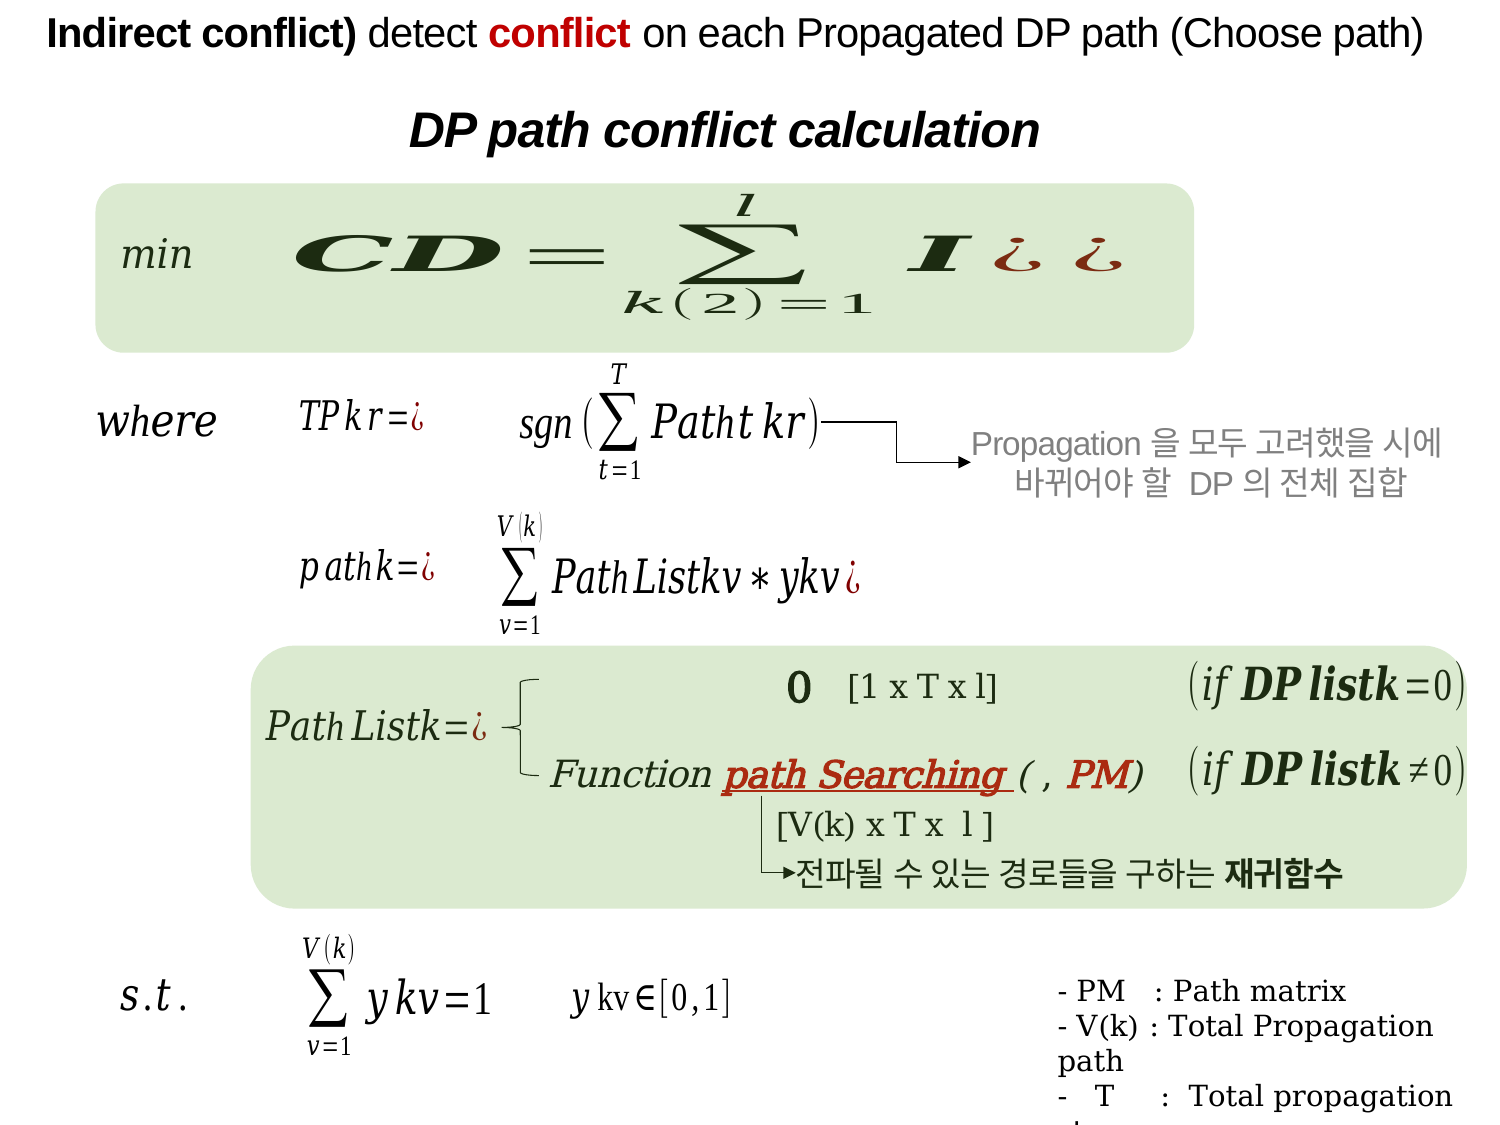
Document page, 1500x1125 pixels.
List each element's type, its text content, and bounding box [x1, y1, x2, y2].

text_box DP path conflict calculation [408, 97, 1041, 158]
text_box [821, 422, 956, 463]
text_box - PM : Path matrix - V(k) : Total Propagation path - T : Total propagation step - l : Total Design parameter [1042, 965, 1470, 1125]
text_box [249, 644, 1469, 910]
text_box [94, 182, 1196, 354]
text_box Indirect conflict) detect conflict on each Propagated DP path (Choose path) [46, 6, 1425, 57]
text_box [739, 817, 818, 852]
text_box Propagation을 모두 고려했을 시에 바뀌어야 할 DP의 전체 집합 [970, 422, 1452, 503]
